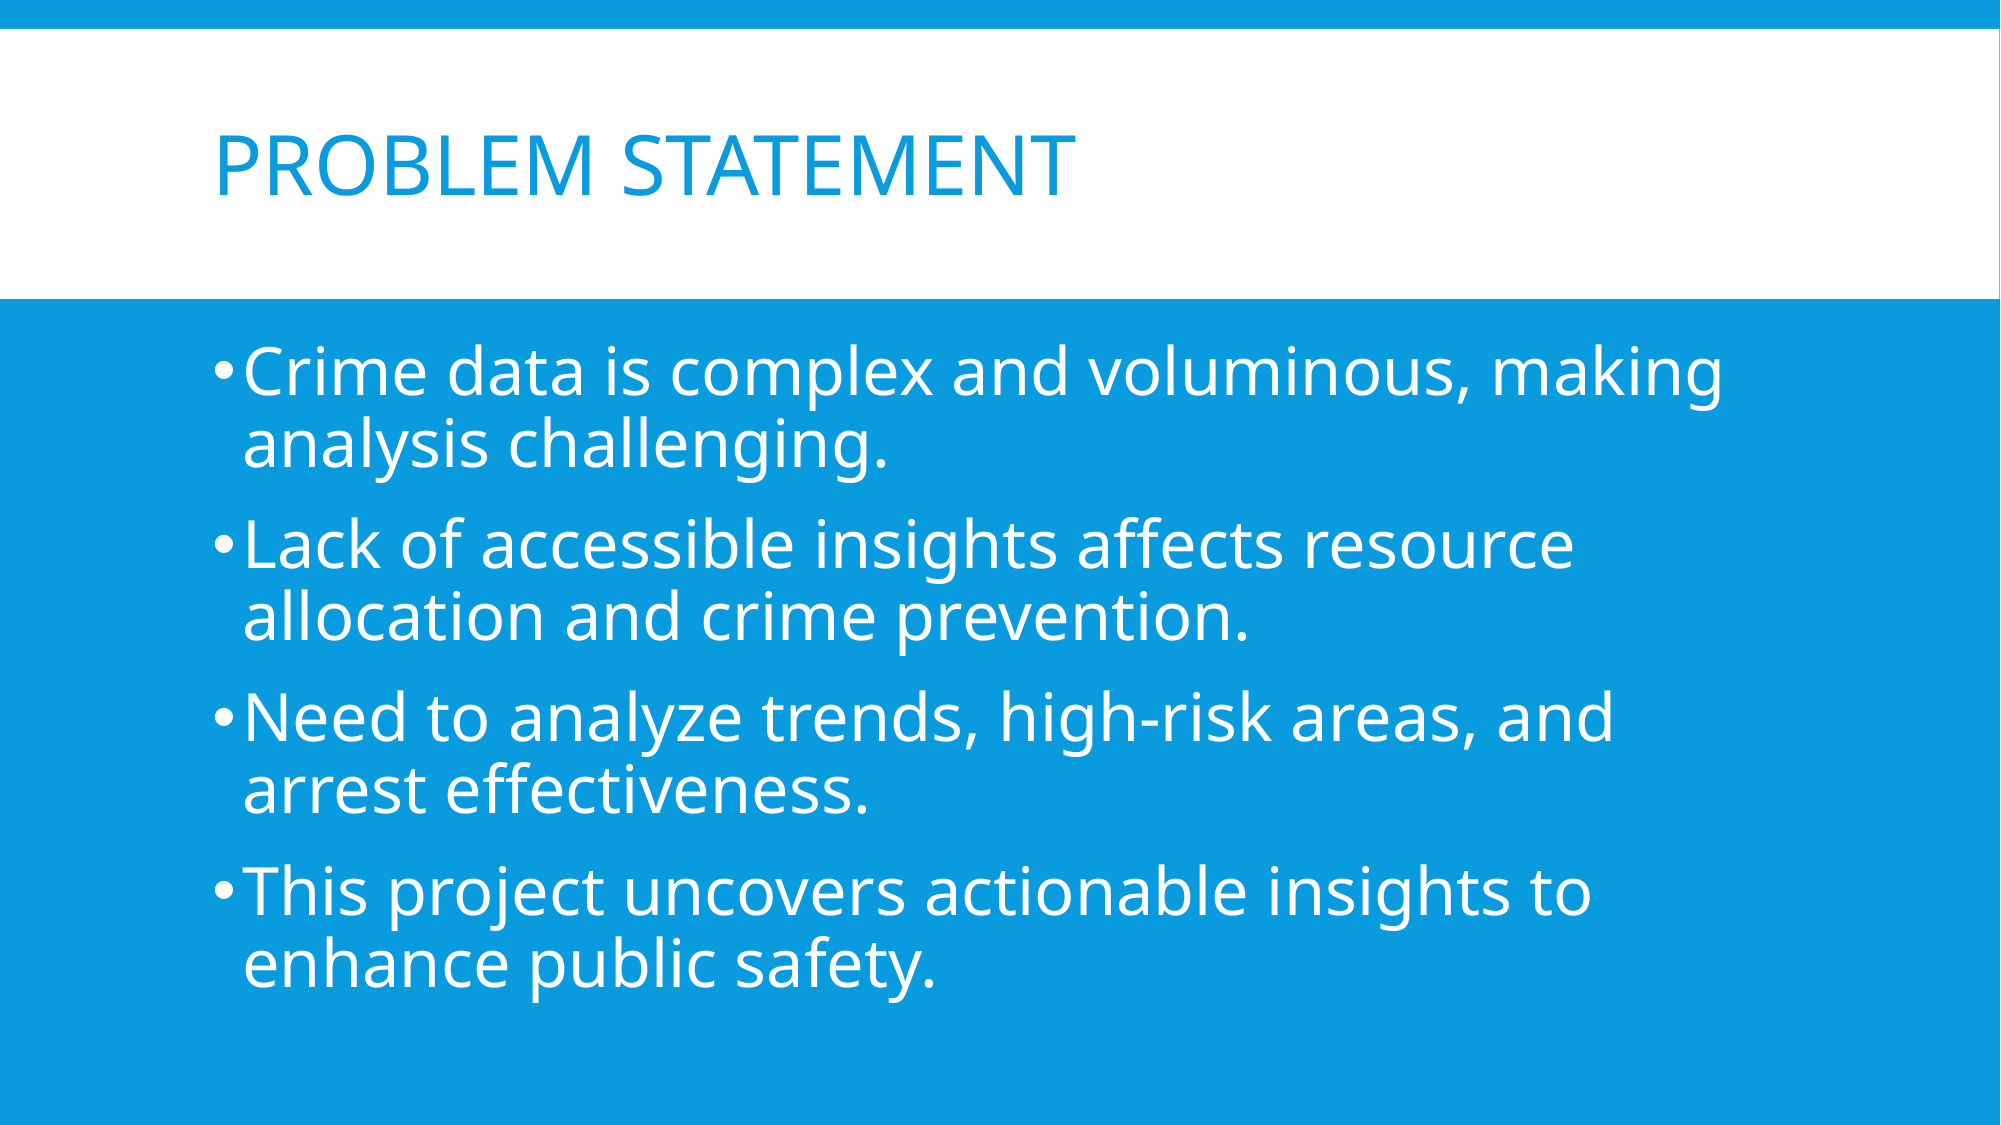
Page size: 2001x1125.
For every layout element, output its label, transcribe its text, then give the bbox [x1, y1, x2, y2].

title Problem STATEMENT [197, 46, 1803, 295]
list Crime data is complex and voluminous, making analysis challenging. Lack of accessible insights affects resource allocation and crime prevention. Need to analyze trends, high-risk areas, and arrest effectiveness. This project uncovers actionable insights to enhance public safety. [197, 329, 1803, 1079]
